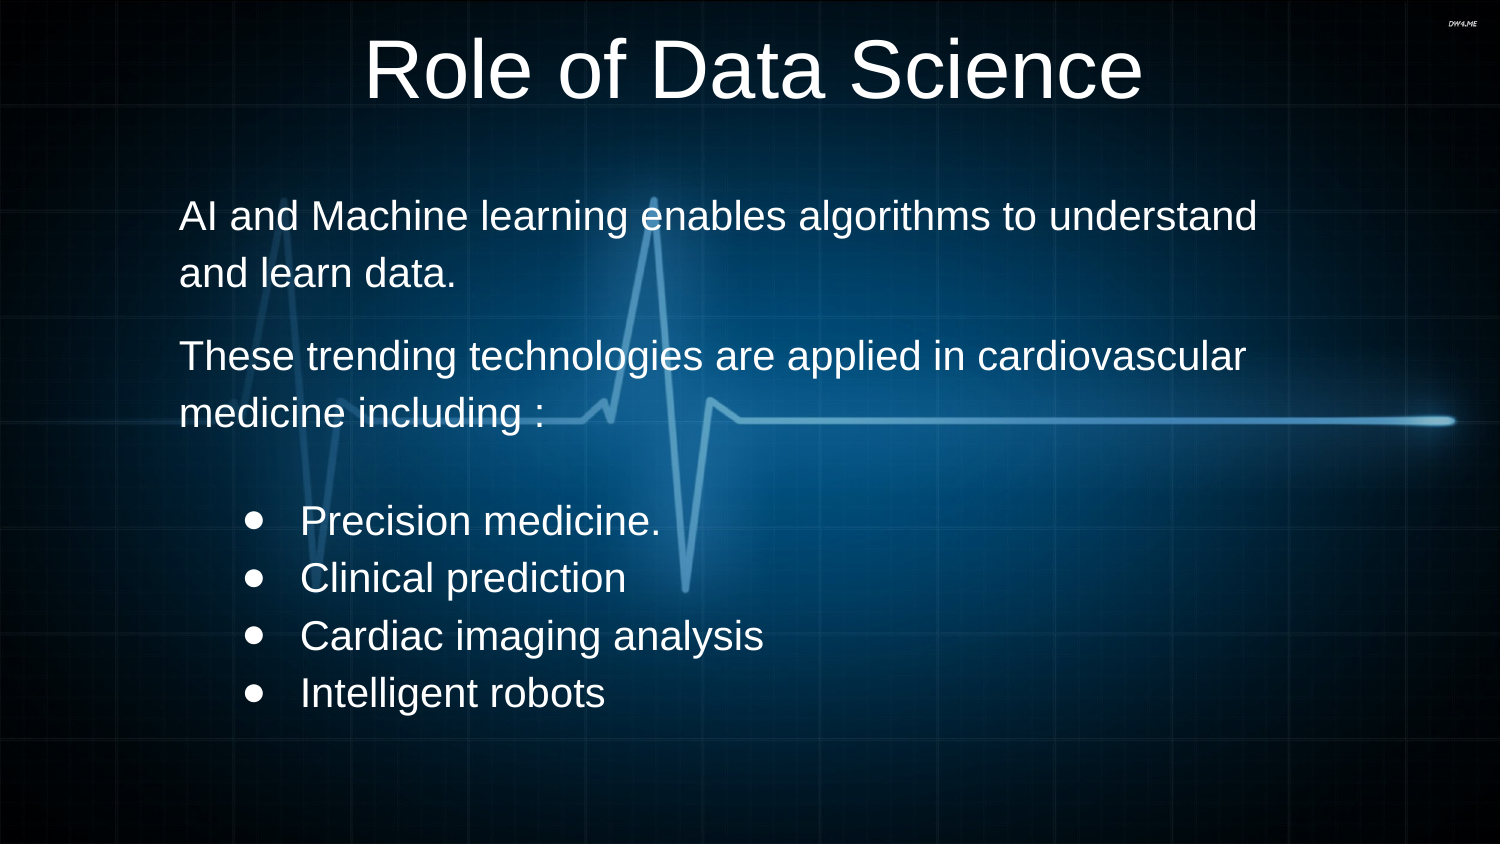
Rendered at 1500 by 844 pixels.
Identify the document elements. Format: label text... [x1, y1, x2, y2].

title Role of Data Science [0, 0, 1182, 94]
text_box [0, 0, 1500, 844]
text_box AI and Machine learning enables algorithms to understand and learn data. These trending technologies are applied in cardiovascular medicine including : Precision medicine. Clinical prediction Cardiac imaging analysis Intelligent robots [163, 166, 1316, 844]
